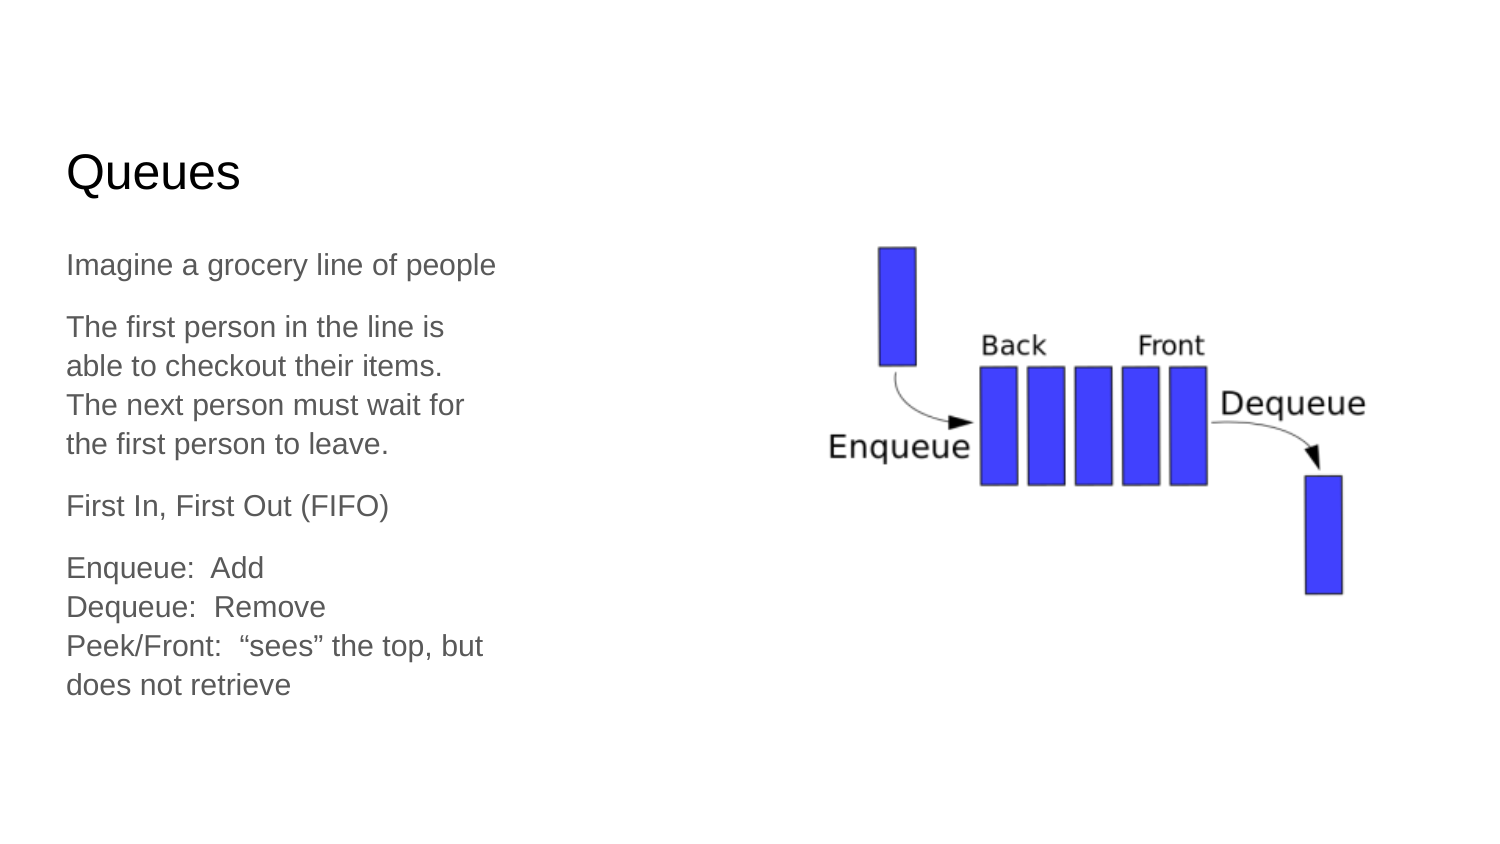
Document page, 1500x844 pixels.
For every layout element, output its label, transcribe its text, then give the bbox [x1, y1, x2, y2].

title Queues [51, 91, 512, 216]
picture [820, 242, 1368, 601]
list Imagine a grocery line of people The first person in the line is able to checkout their items. The next person must wait for the first person to leave. First In, First Out (FIFO) Enqueue: Add Dequeue: Remove Peek/Front: “sees” the top, but does not retrieve [51, 227, 512, 750]
